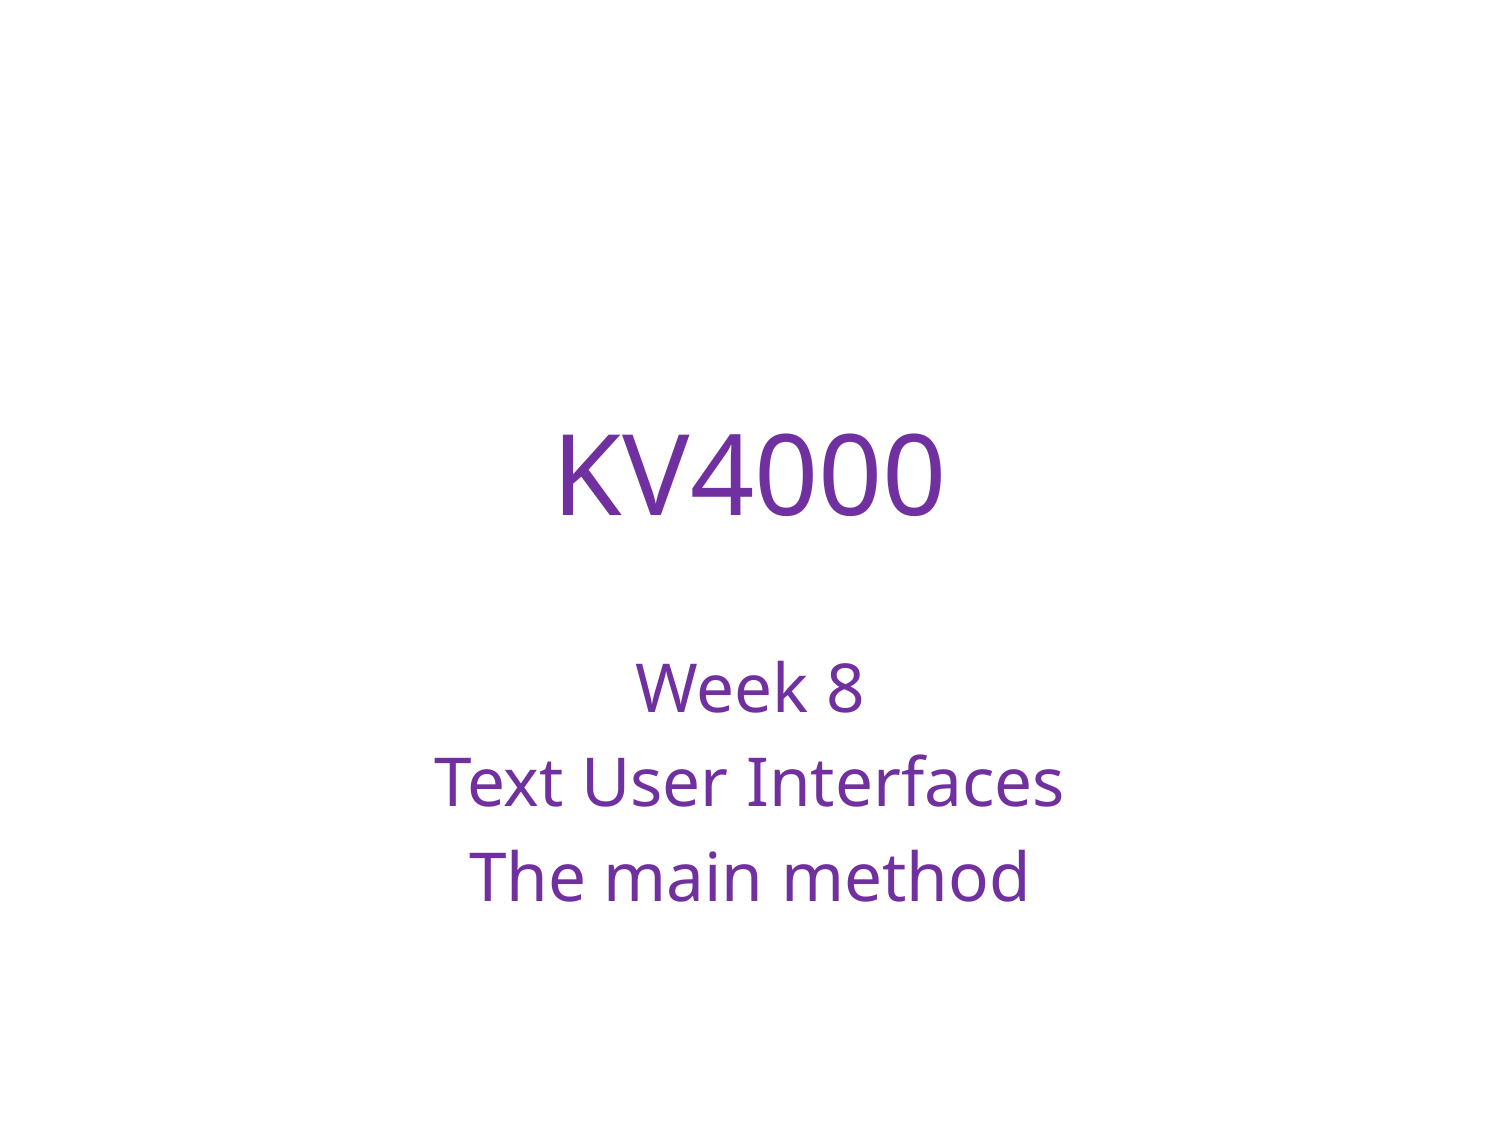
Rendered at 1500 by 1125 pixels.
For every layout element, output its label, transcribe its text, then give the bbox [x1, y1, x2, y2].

title KV4000 [112, 349, 1388, 591]
subtitle Week 8 Text User Interfaces The main method [224, 637, 1276, 926]
